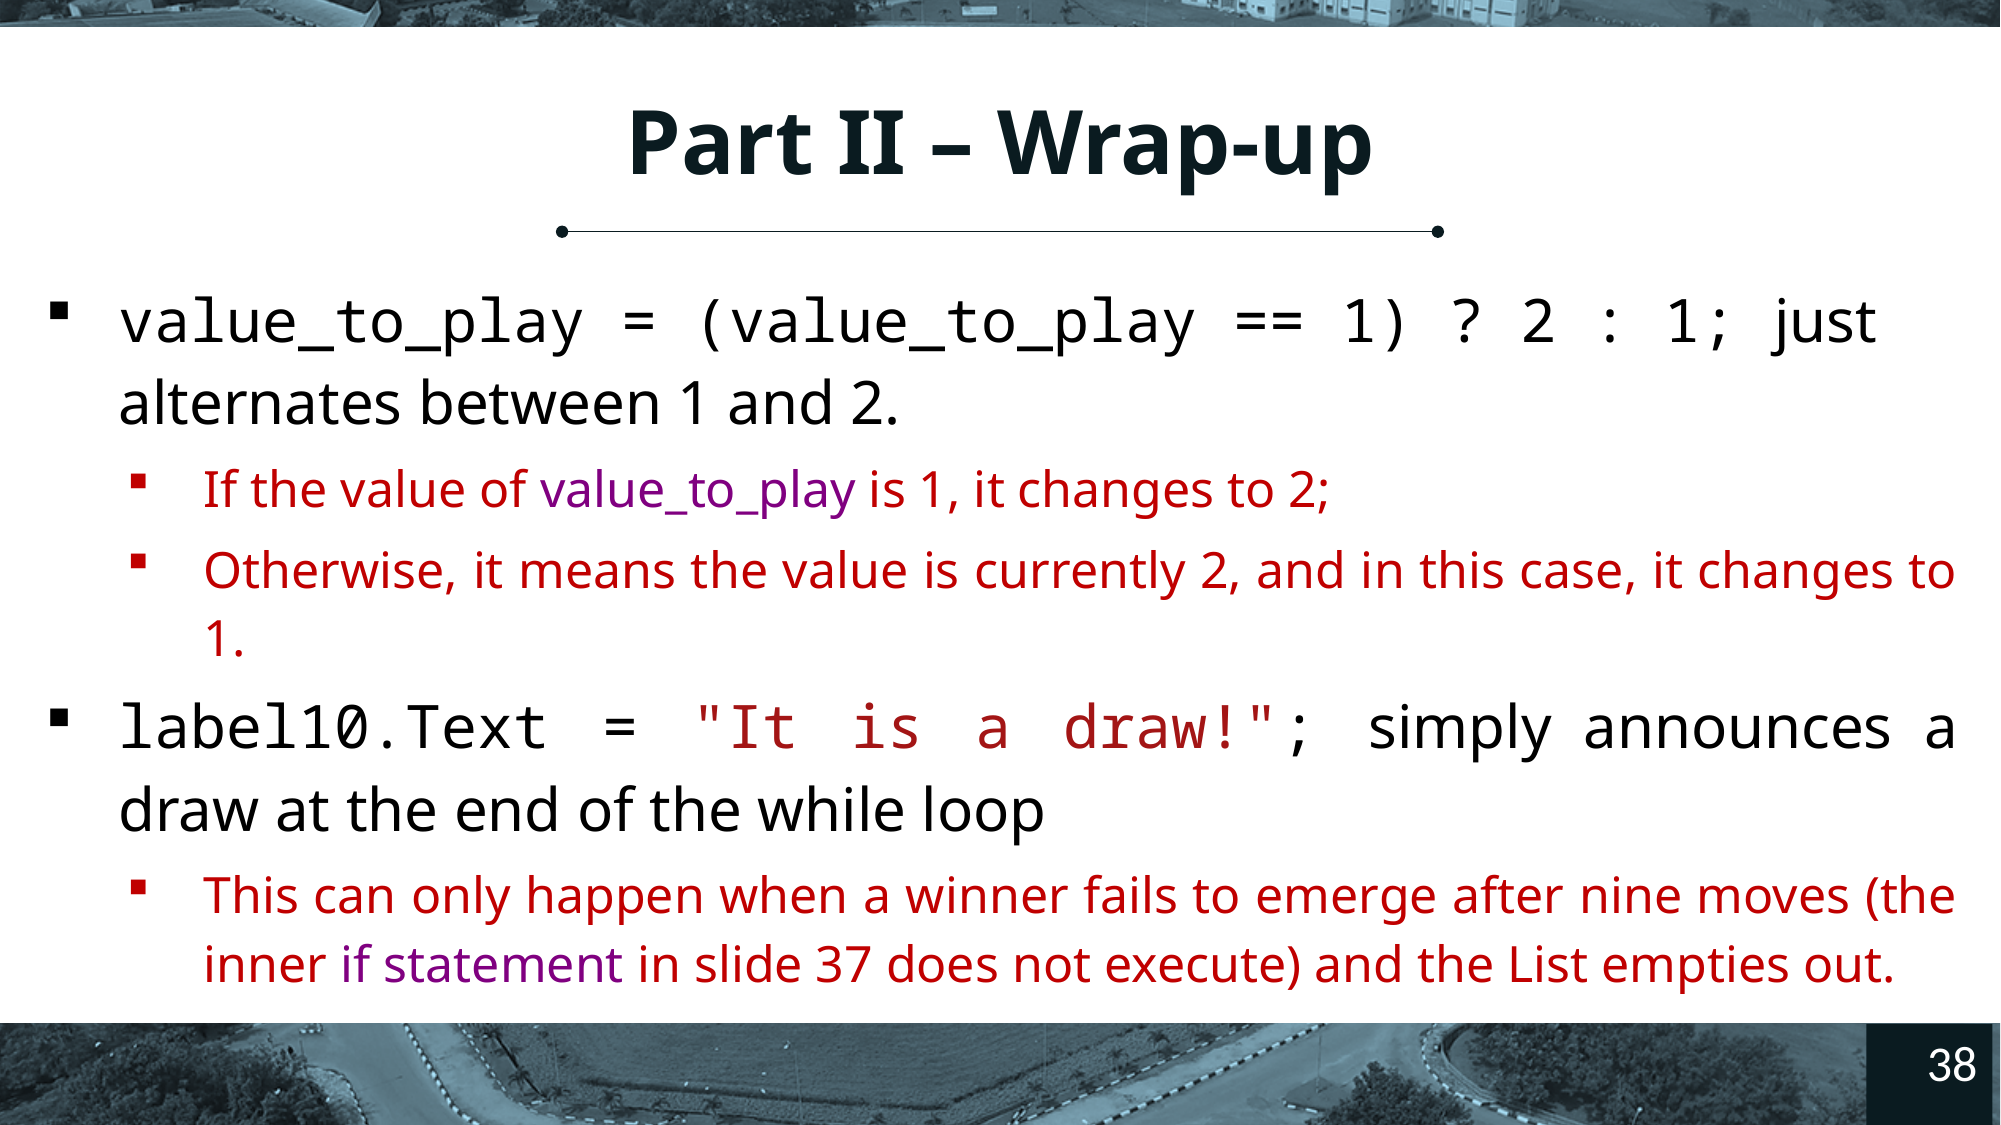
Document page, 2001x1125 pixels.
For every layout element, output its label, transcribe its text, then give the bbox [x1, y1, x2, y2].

list value_to_play = (value_to_play == 1) ? 2 : 1; just alternates between 1 and 2. If the value of value_to_play is 1, it changes to 2; Otherwise, it means the value is currently 2, and in this case, it changes to 1. label10.Text = "It is a draw!"; simply announces a draw at the end of the while loop This can only happen when a winner fails to emerge after nine moves (the inner if statement in slide 37 does not execute) and the List empties out. [30, 264, 1974, 1005]
slide_number 38 [1866, 1023, 1993, 1125]
title Part II – Wrap-up [55, 45, 1945, 233]
